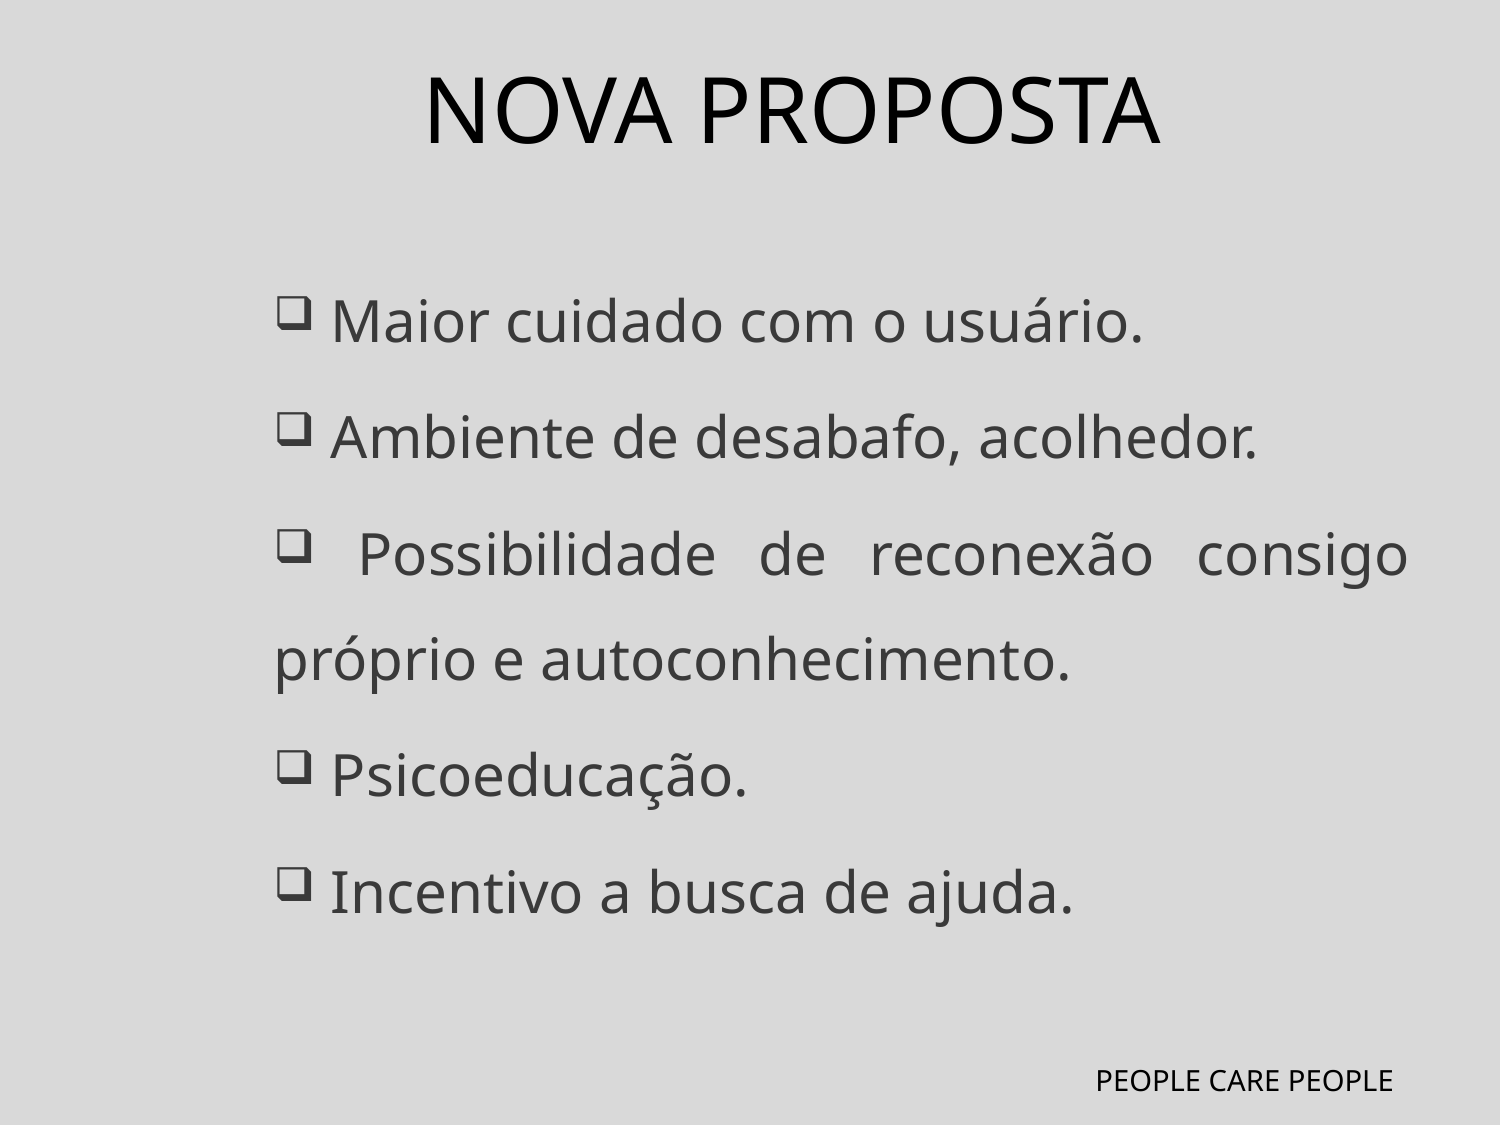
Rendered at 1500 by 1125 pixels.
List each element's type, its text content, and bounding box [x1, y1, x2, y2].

text_box NOVA PROPOSTA [218, 6, 1366, 208]
text_box Maior cuidado com o usuário. Ambiente de desabafo, acolhedor. Possibilidade de reconexão consigo próprio e autoconhecimento. Psicoeducação. Incentivo a busca de ajuda. [0, 241, 1425, 1111]
text_box [1057, 290, 1088, 352]
